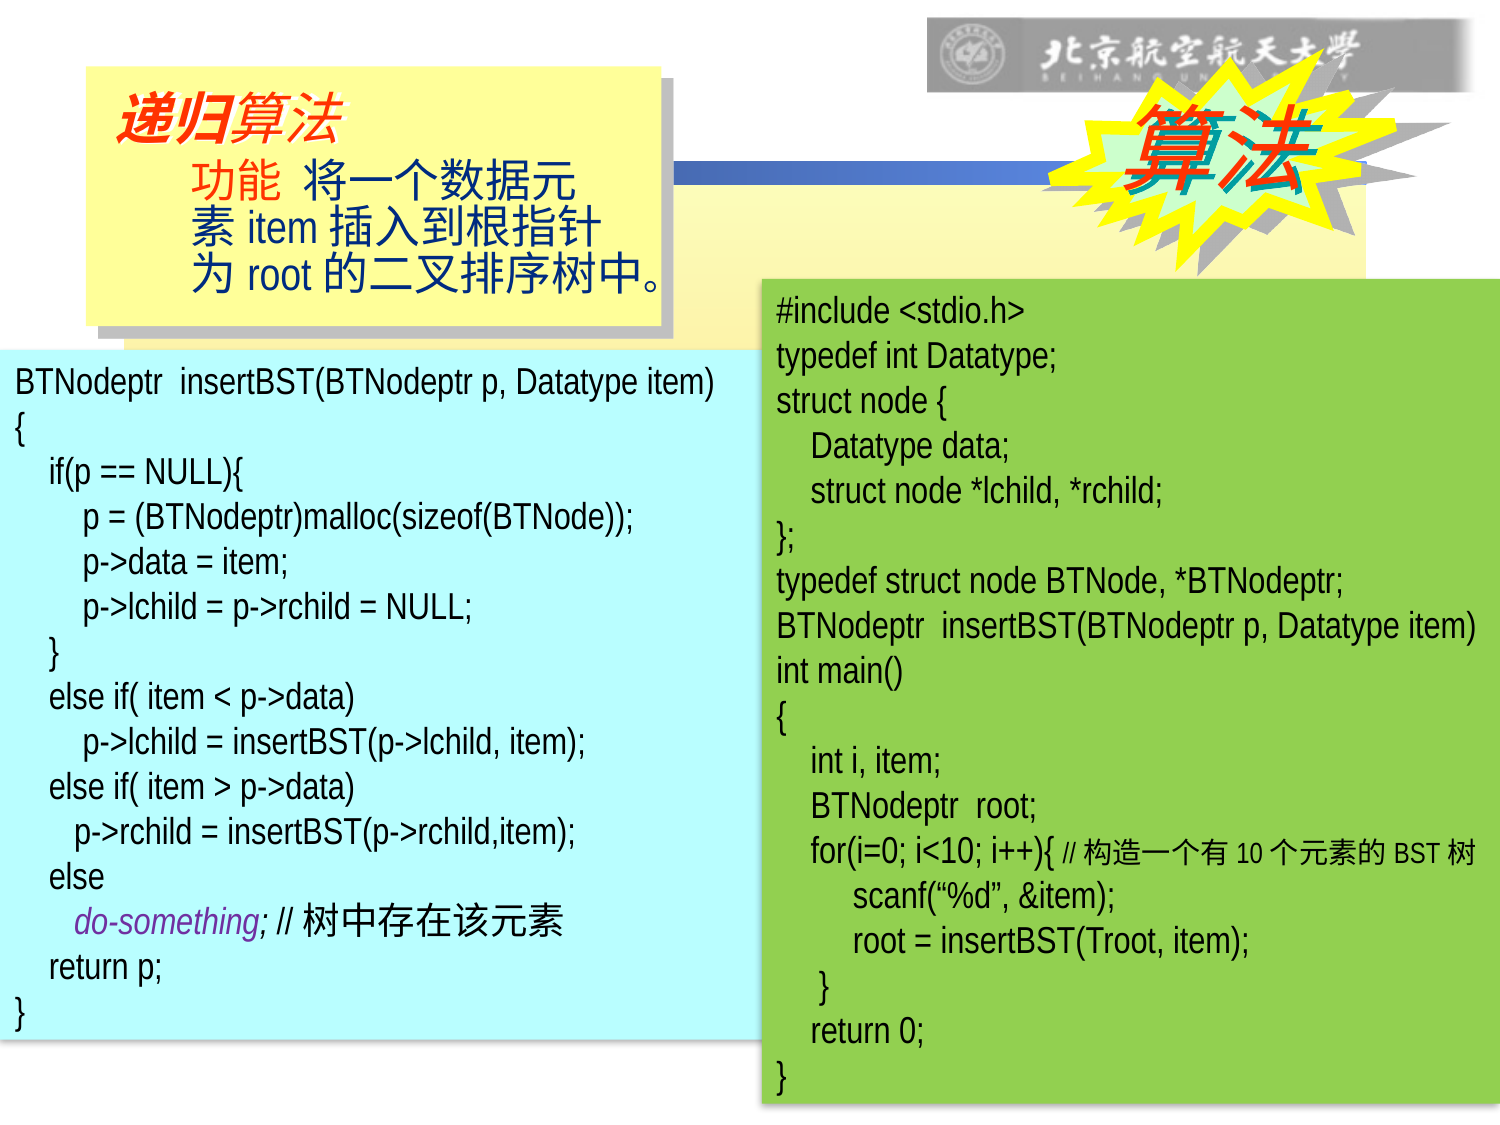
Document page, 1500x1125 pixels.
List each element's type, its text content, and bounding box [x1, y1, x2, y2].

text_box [1056, 66, 1395, 254]
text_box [85, 66, 774, 327]
text_box BTNodeptr insertBST(BTNodeptr p, Datatype item) { if(p == NULL){ p = (BTNodeptr)malloc(sizeof(BTNode)); p->data = item; p->lchild = p->rchild = NULL; } else if( item < p->data) p->lchild = insertBST(p->lchild, item); else if( item > p->data) p->rchild = insertBST(p->rchild,item); else do-something; //树中存在该元素 return p; } [0, 349, 756, 1040]
picture [927, 0, 1500, 102]
text_box #include <stdio.h> typedef int Datatype; struct node { Datatype data; struct node *lchild, *rchild; }; typedef struct node BTNode, *BTNodeptr; BTNodeptr insertBST(BTNodeptr p, Datatype item) int main() { int i, item; BTNodeptr root; for(i=0; i<10; i++){ //构造一个有10个元素的BST树 scanf(“%d”, &item); root = insertBST(Troot, item); } return 0; } [761, 278, 1500, 1104]
